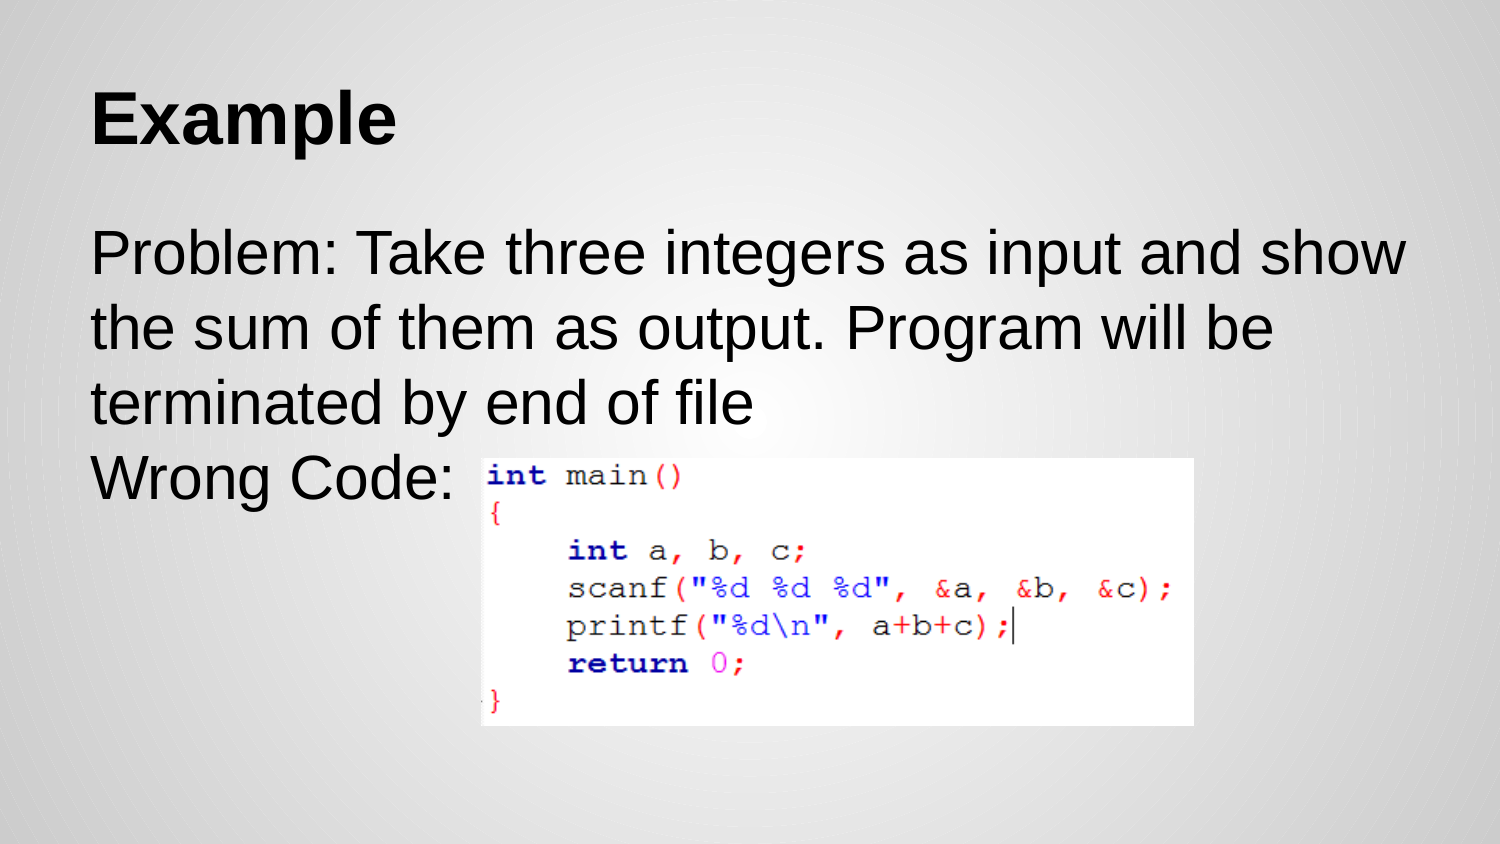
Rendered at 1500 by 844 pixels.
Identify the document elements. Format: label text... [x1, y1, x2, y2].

picture [481, 457, 1195, 726]
title Example [75, 33, 1425, 175]
list Problem: Take three integers as input and show the sum of them as output. Program will be terminated by end of file Wrong Code: [75, 196, 1425, 808]
